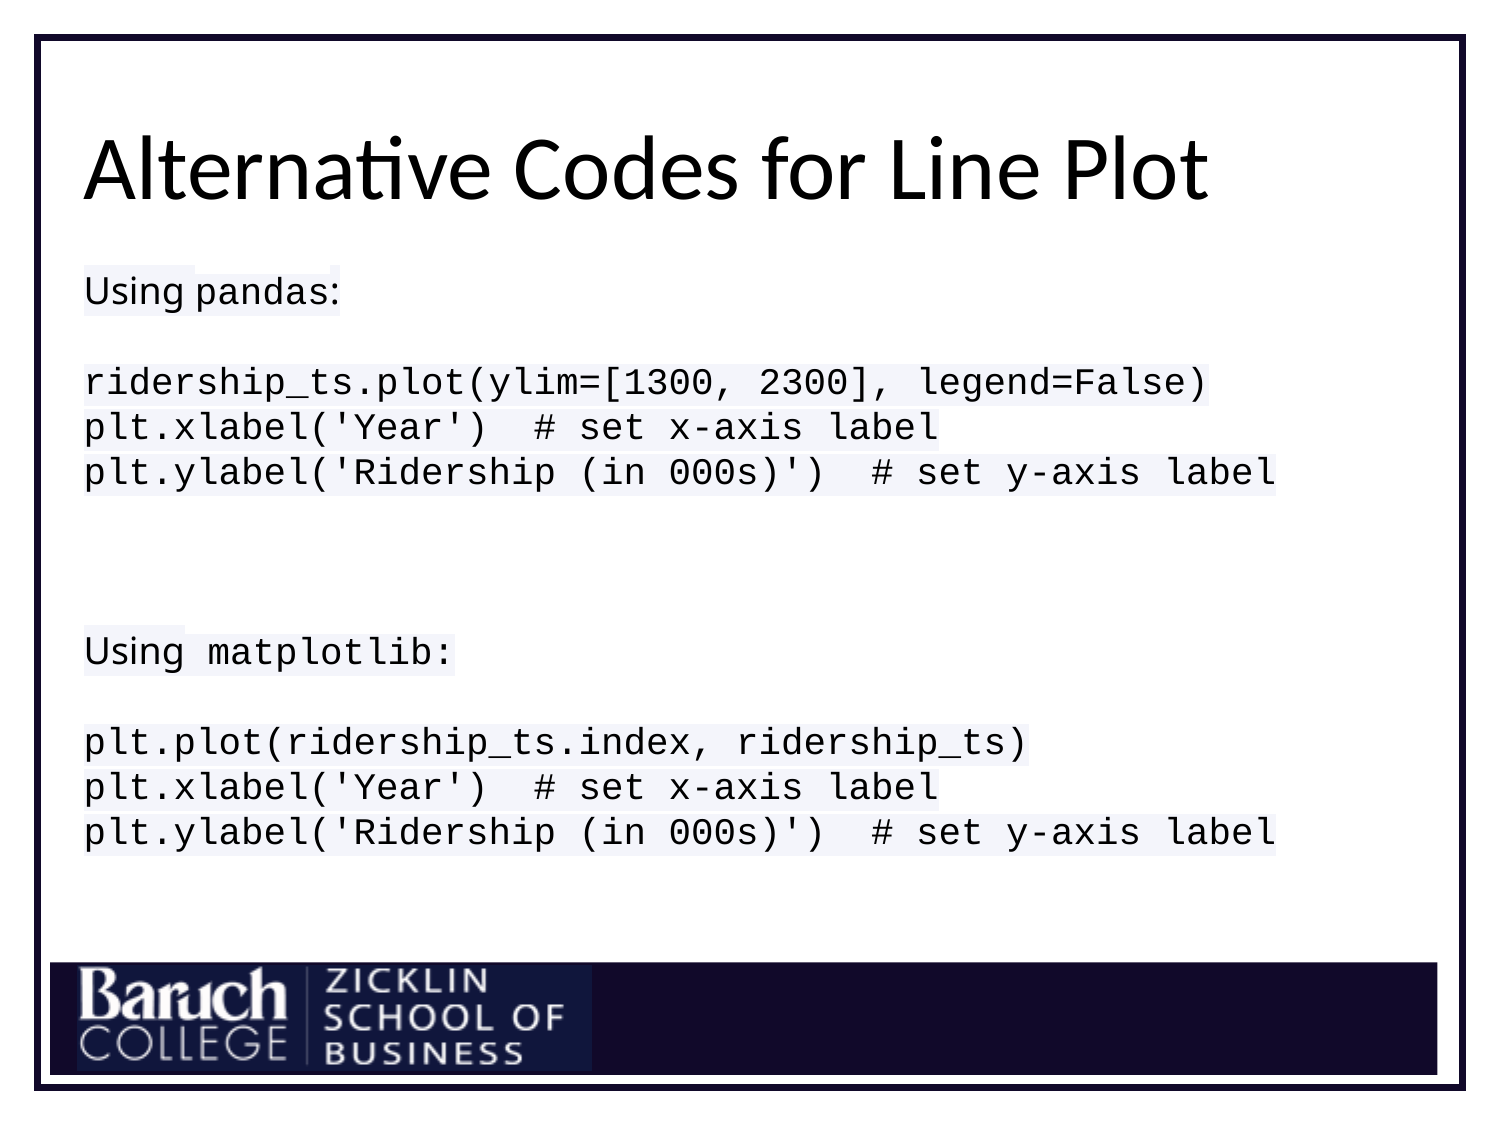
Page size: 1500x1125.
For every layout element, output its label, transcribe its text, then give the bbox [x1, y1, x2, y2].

title Alternative Codes for Line Plot [68, 45, 1425, 233]
list Using pandas: ridership_ts.plot(ylim=[1300, 2300], legend=False) plt.xlabel('Year') # set x-axis label plt.ylabel('Ridership (in 000s)') # set y-axis label Using matplotlib: plt.plot(ridership_ts.index, ridership_ts) plt.xlabel('Year') # set x-axis label plt.ylabel('Ridership (in 000s)') # set y-axis label [68, 259, 1476, 1081]
